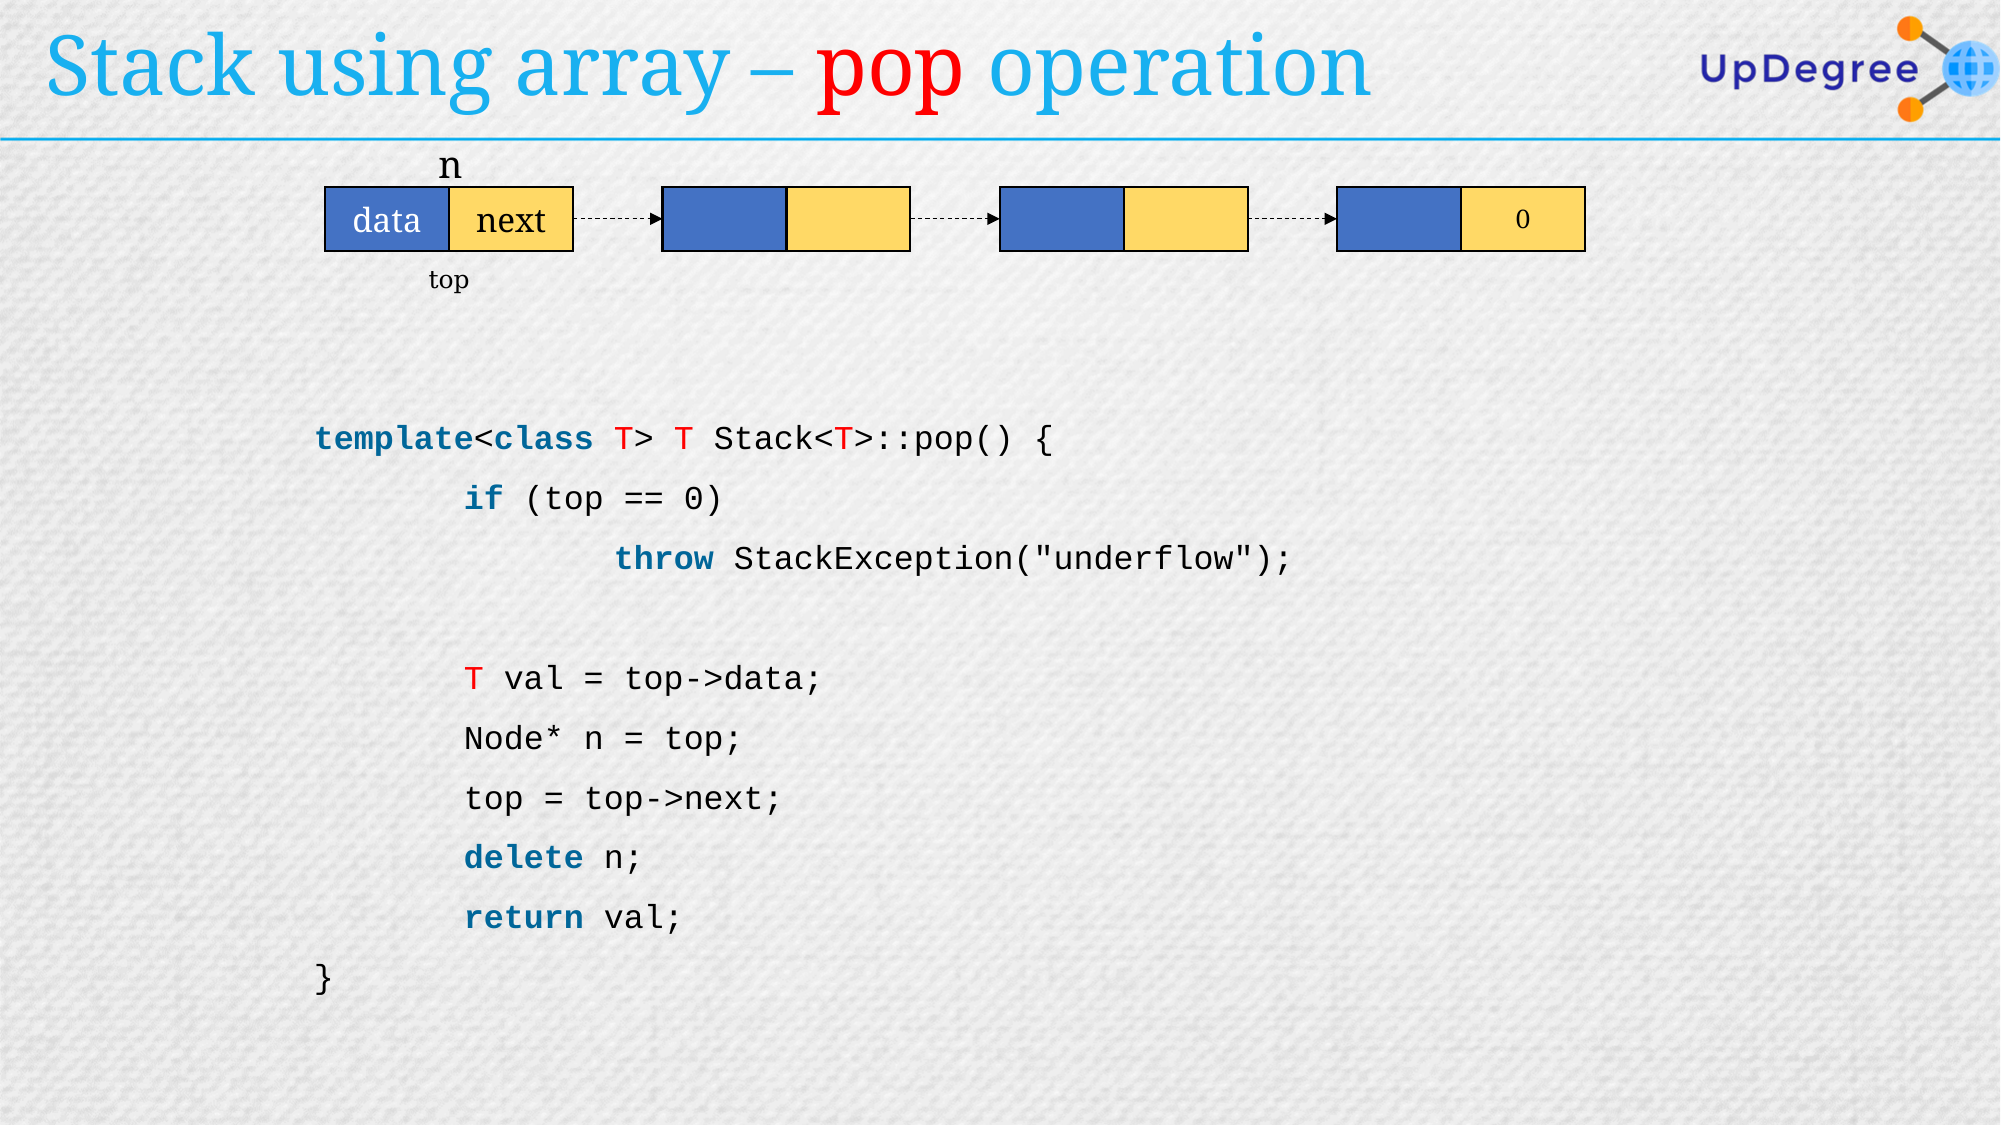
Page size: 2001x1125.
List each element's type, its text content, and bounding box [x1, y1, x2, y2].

title Stack using array – pop operation [30, 19, 1675, 118]
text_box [1336, 187, 1585, 251]
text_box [999, 187, 1248, 251]
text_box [325, 187, 574, 251]
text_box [662, 187, 911, 251]
text_box n [423, 133, 478, 187]
picture [0, 141, 2001, 1125]
text_box top [413, 256, 485, 301]
text_box template<class T> T Stack<T>::pop() { if (top == 0) throw StackException("underflow"); T val = top->data; Node* n = top; top = top->next; delete n; return val; } [299, 389, 1681, 1003]
picture [0, 0, 2001, 138]
